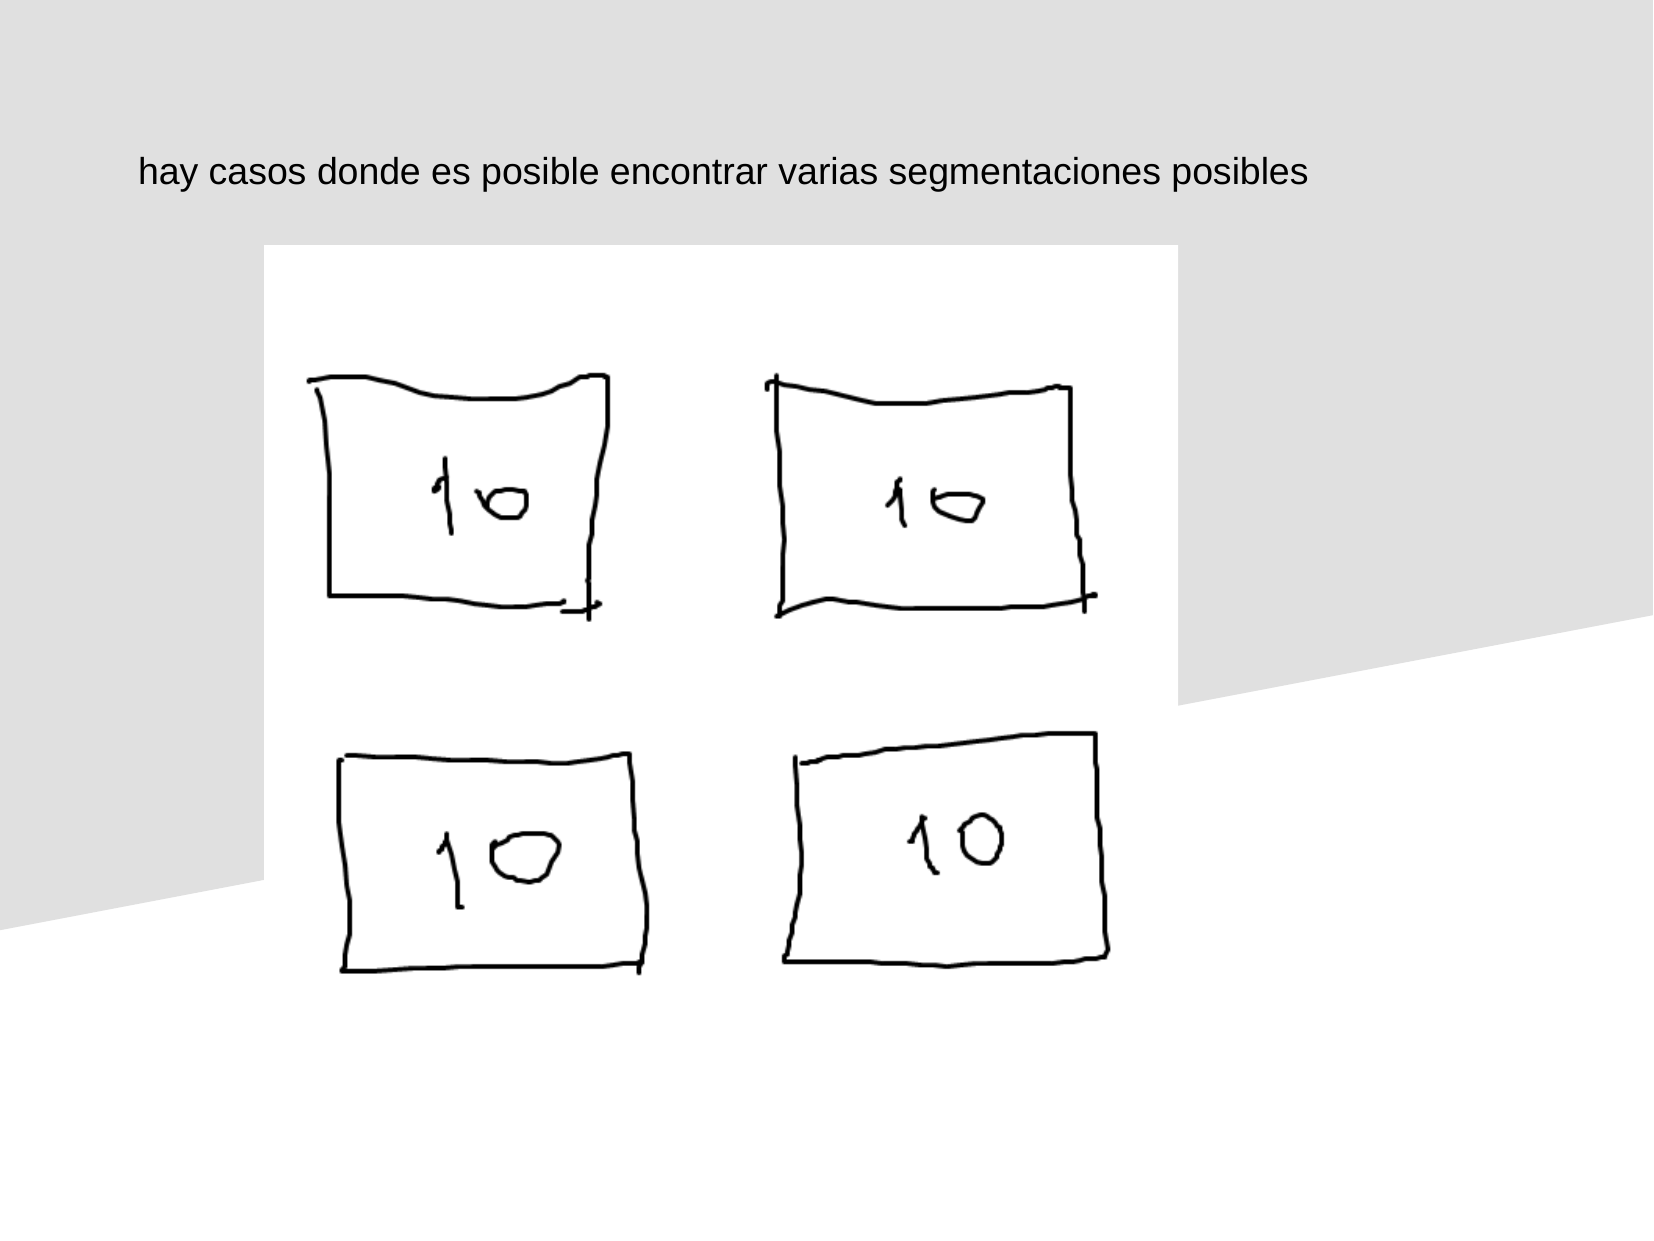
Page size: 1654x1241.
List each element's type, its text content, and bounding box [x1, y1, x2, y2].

picture [263, 245, 1179, 1149]
text_box hay casos donde es posible encontrar varias segmentaciones posibles [123, 139, 1425, 200]
